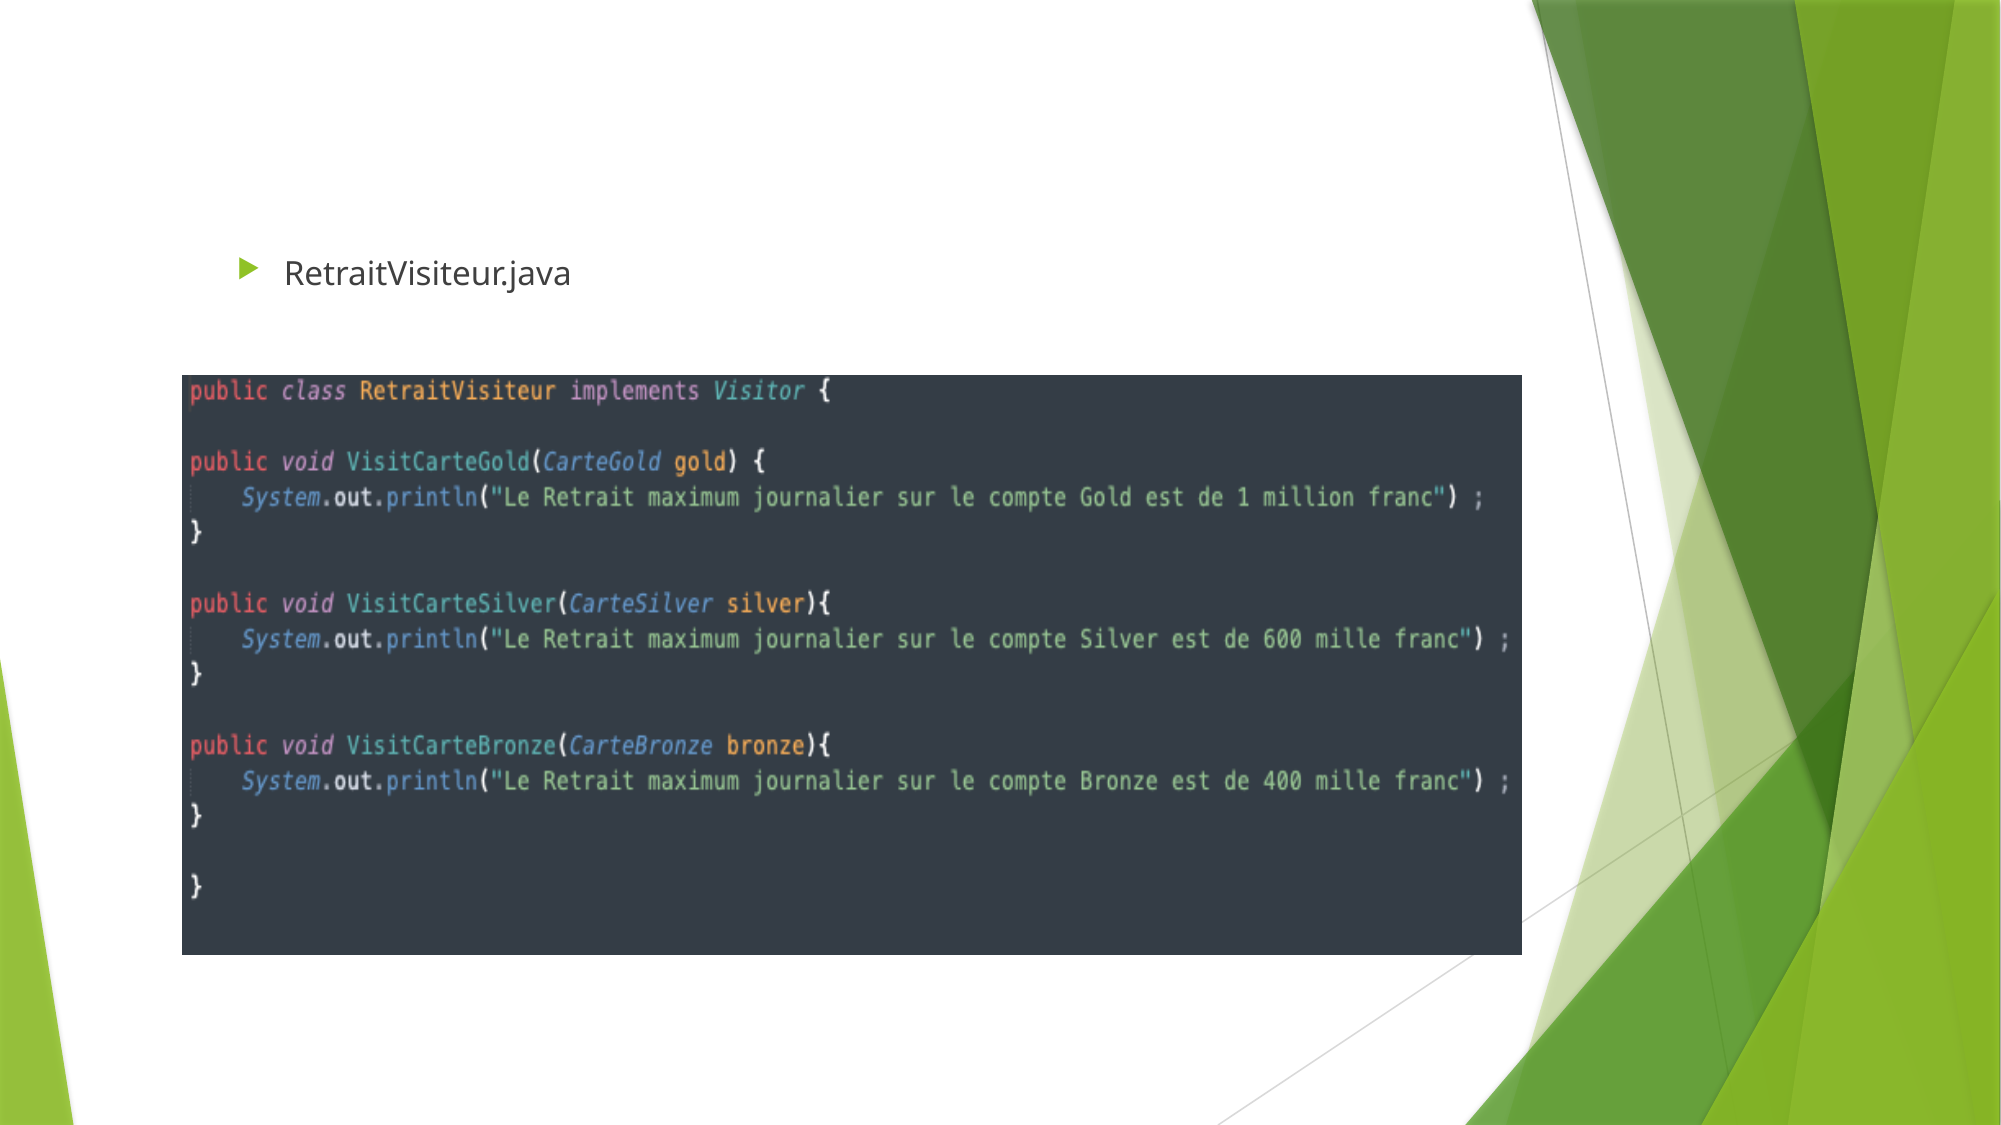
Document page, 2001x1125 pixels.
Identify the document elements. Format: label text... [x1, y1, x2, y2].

picture [182, 374, 1522, 955]
list RetraitVisiteur.java [146, 244, 1558, 881]
